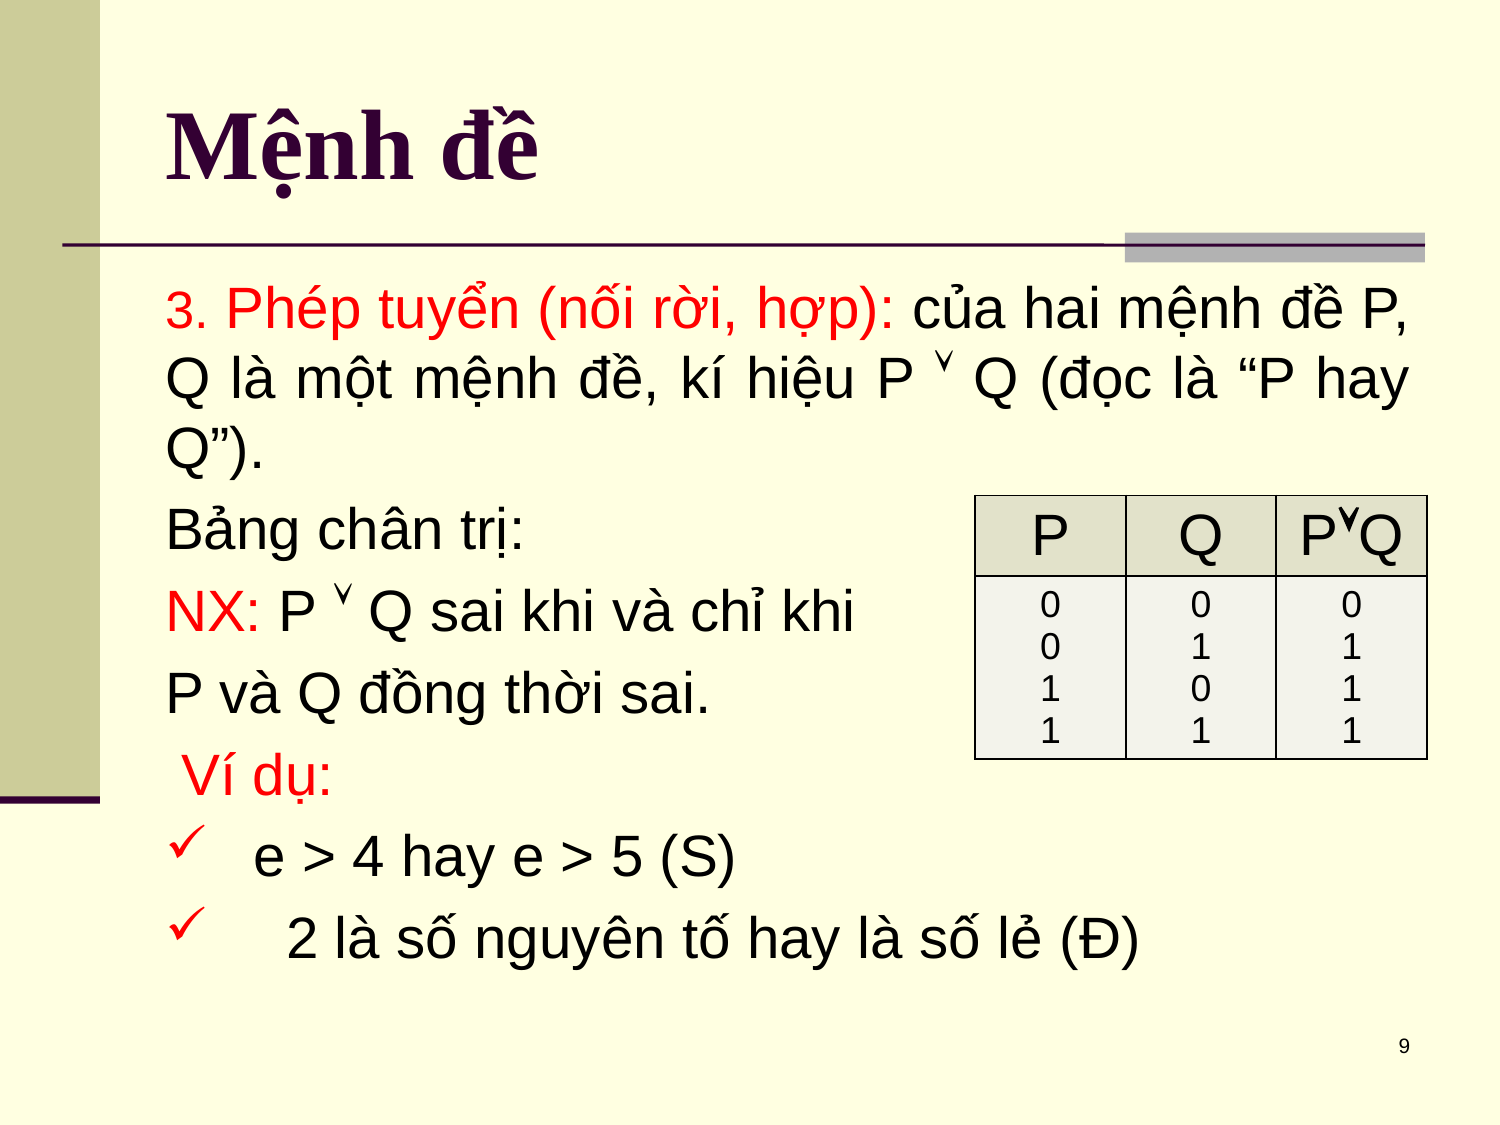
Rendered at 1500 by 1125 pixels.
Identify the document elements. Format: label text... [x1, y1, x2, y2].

table_cell 0 0 1 1 [976, 577, 1125, 758]
table_cell 0 1 0 1 [1127, 577, 1275, 758]
table_header PQ [1277, 496, 1426, 575]
table_cell 0 1 1 1 [1277, 577, 1426, 758]
list Phép tuyển (nối rời, hợp): của hai mệnh đề P, Q là một mệnh đề, kí hiệu P  Q (đọc là “P hay Q”). Bảng chân trị: NX: P  Q sai khi và chỉ khi P và Q đồng thời sai. Ví dụ: e > 4 hay e > 5 (S) 2 là số nguyên tố hay là số lẻ (Đ) [149, 262, 1426, 1051]
table_header P [976, 496, 1125, 575]
slide_number 9 [1112, 1024, 1426, 1101]
table_header Q [1127, 496, 1275, 575]
title Mệnh đề [149, 45, 1426, 234]
